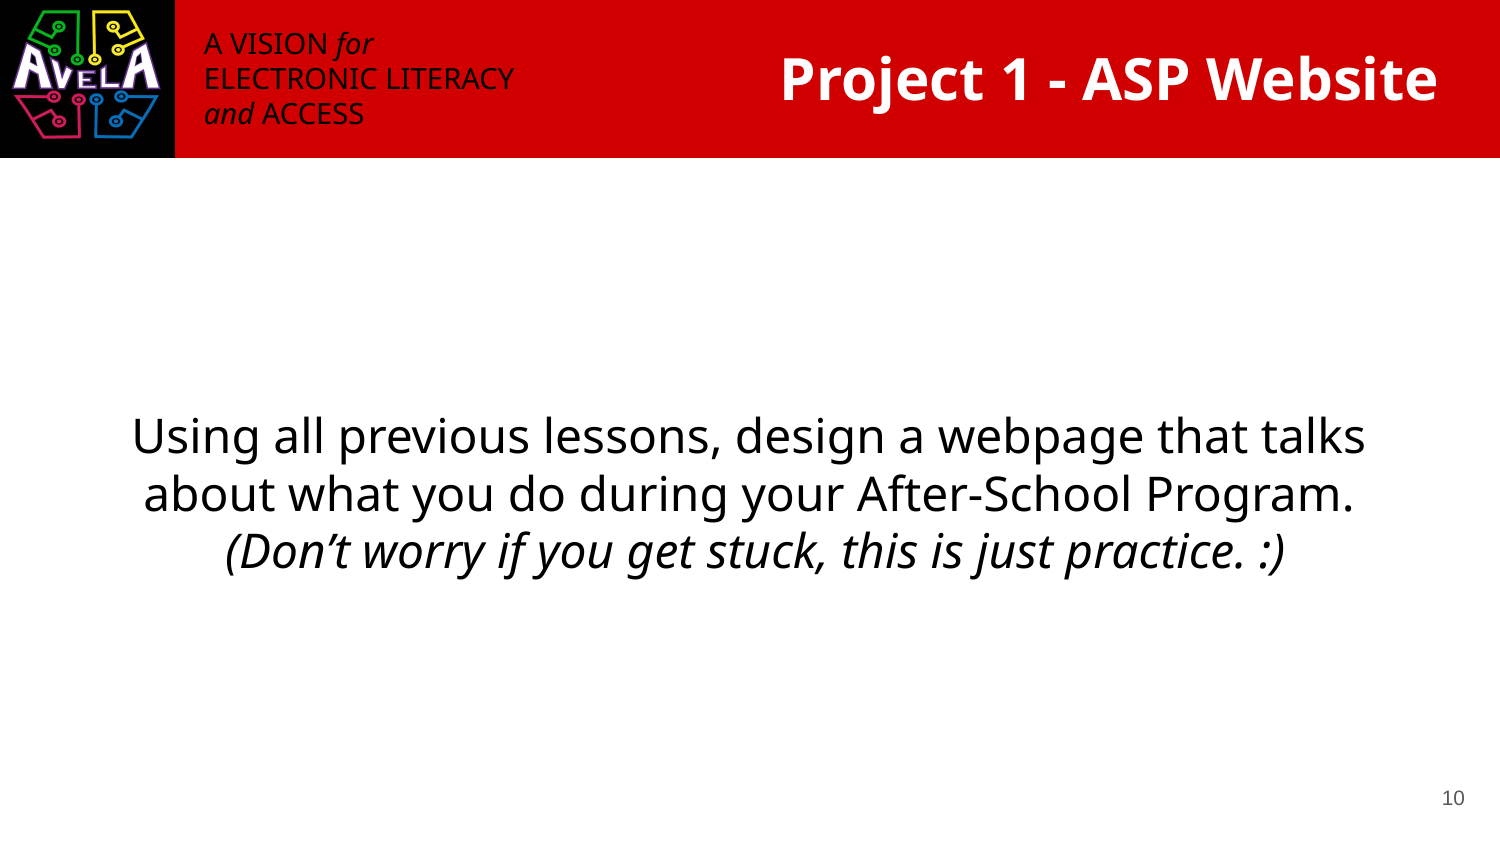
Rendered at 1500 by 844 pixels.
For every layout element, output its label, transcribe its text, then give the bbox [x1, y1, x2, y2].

picture [0, 0, 175, 158]
slide_number ‹#› [1389, 764, 1480, 830]
text_box Using all previous lessons, design a webpage that talks about what you do during your After-School Program. (Don’t worry if you get stuck, this is just practice. :) [86, 390, 1414, 594]
title Project 1 - ASP Website [526, 27, 1455, 131]
